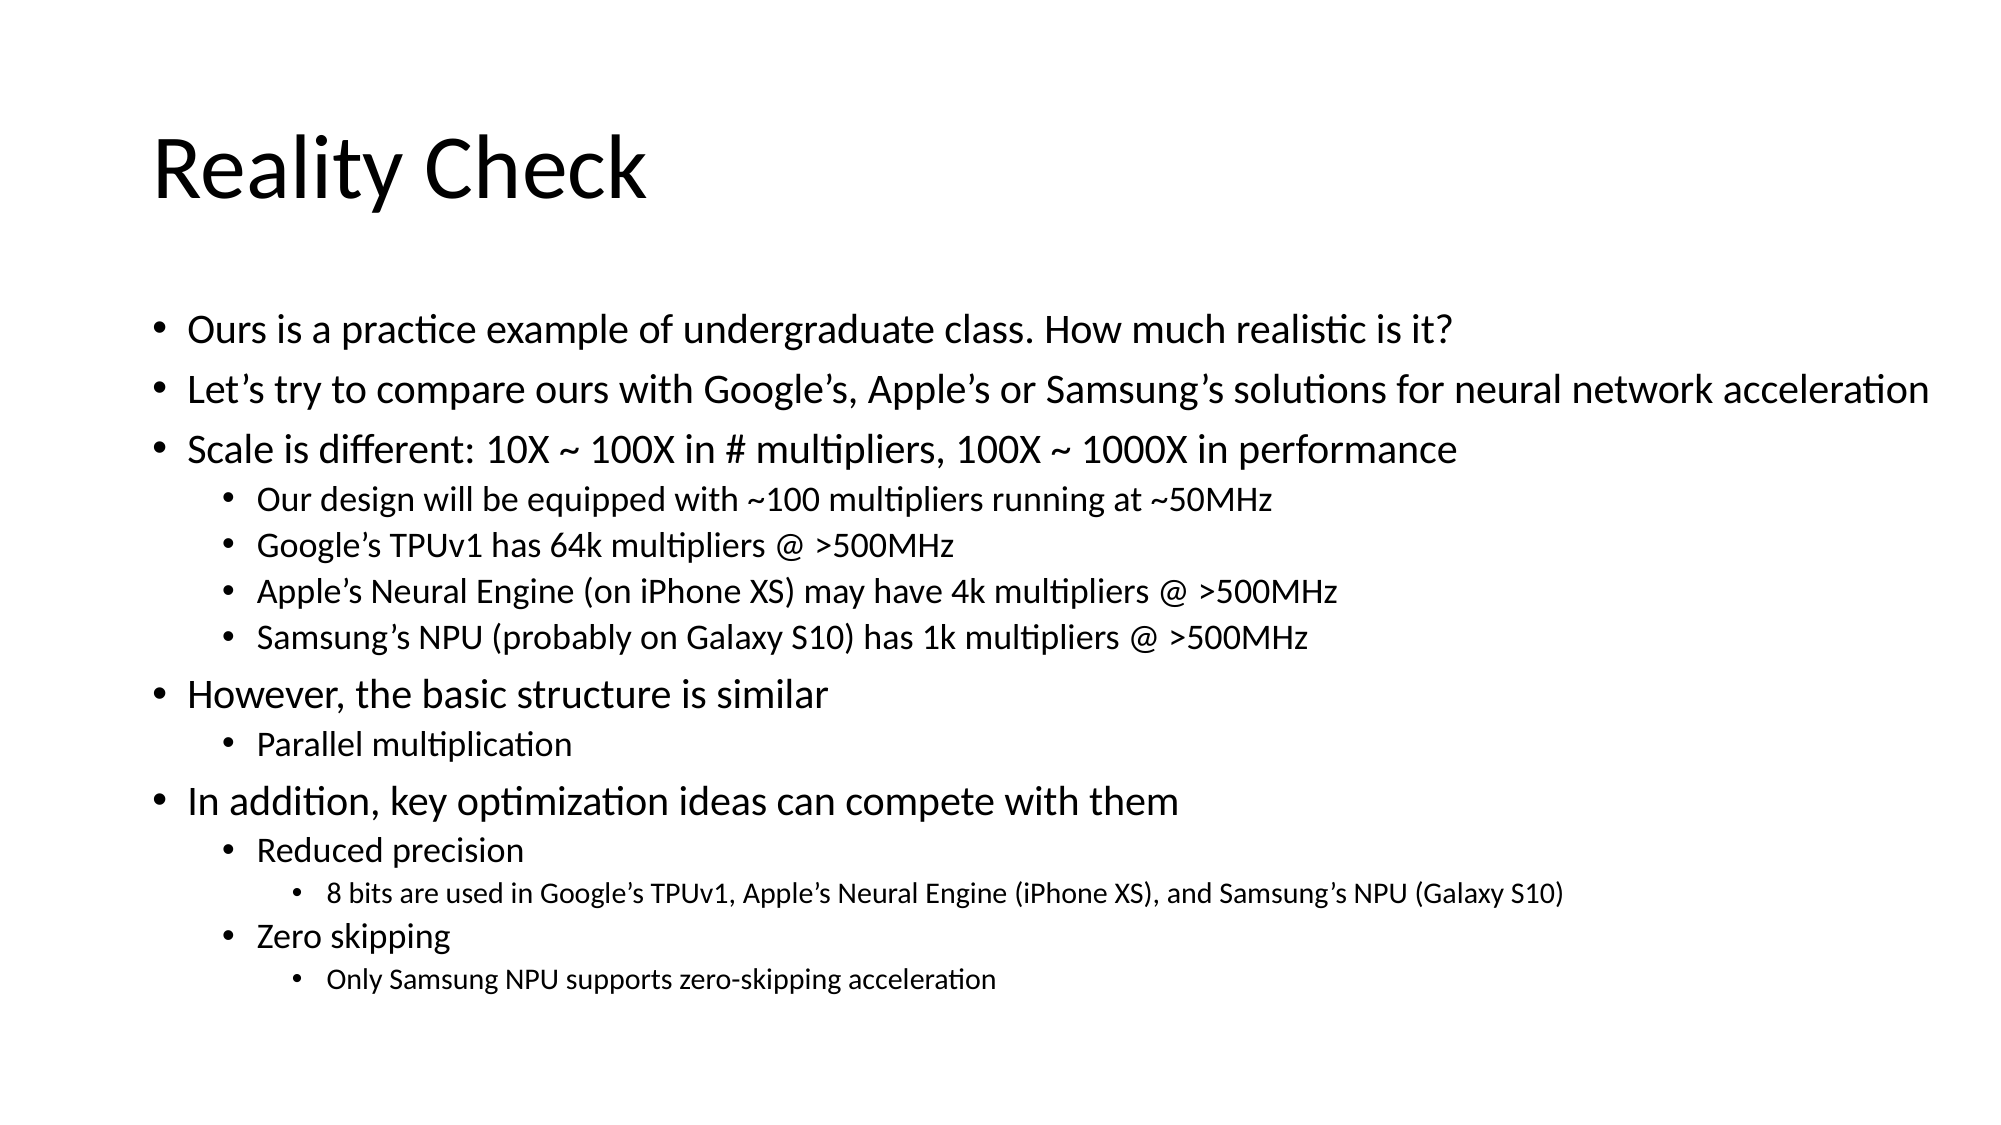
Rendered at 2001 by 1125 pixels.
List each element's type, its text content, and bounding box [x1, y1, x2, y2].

list Ours is a practice example of undergraduate class. How much realistic is it? Let’s try to compare ours with Google’s, Apple’s or Samsung’s solutions for neural network acceleration Scale is different: 10X ~ 100X in # multipliers, 100X ~ 1000X in performance Our design will be equipped with ~100 multipliers running at ~50MHz Google’s TPUv1 has 64k multipliers @ >500MHz Apple’s Neural Engine (on iPhone XS) may have 4k multipliers @ >500MHz Samsung’s NPU (probably on Galaxy S10) has 1k multipliers @ >500MHz However, the basic structure is similar Parallel multiplication In addition, key optimization ideas can compete with them Reduced precision 8 bits are used in Google’s TPUv1, Apple’s Neural Engine (iPhone XS), and Samsung’s NPU (Galaxy S10) Zero skipping Only Samsung NPU supports zero-skipping acceleration [137, 299, 1955, 1014]
title Reality Check [137, 59, 1863, 278]
